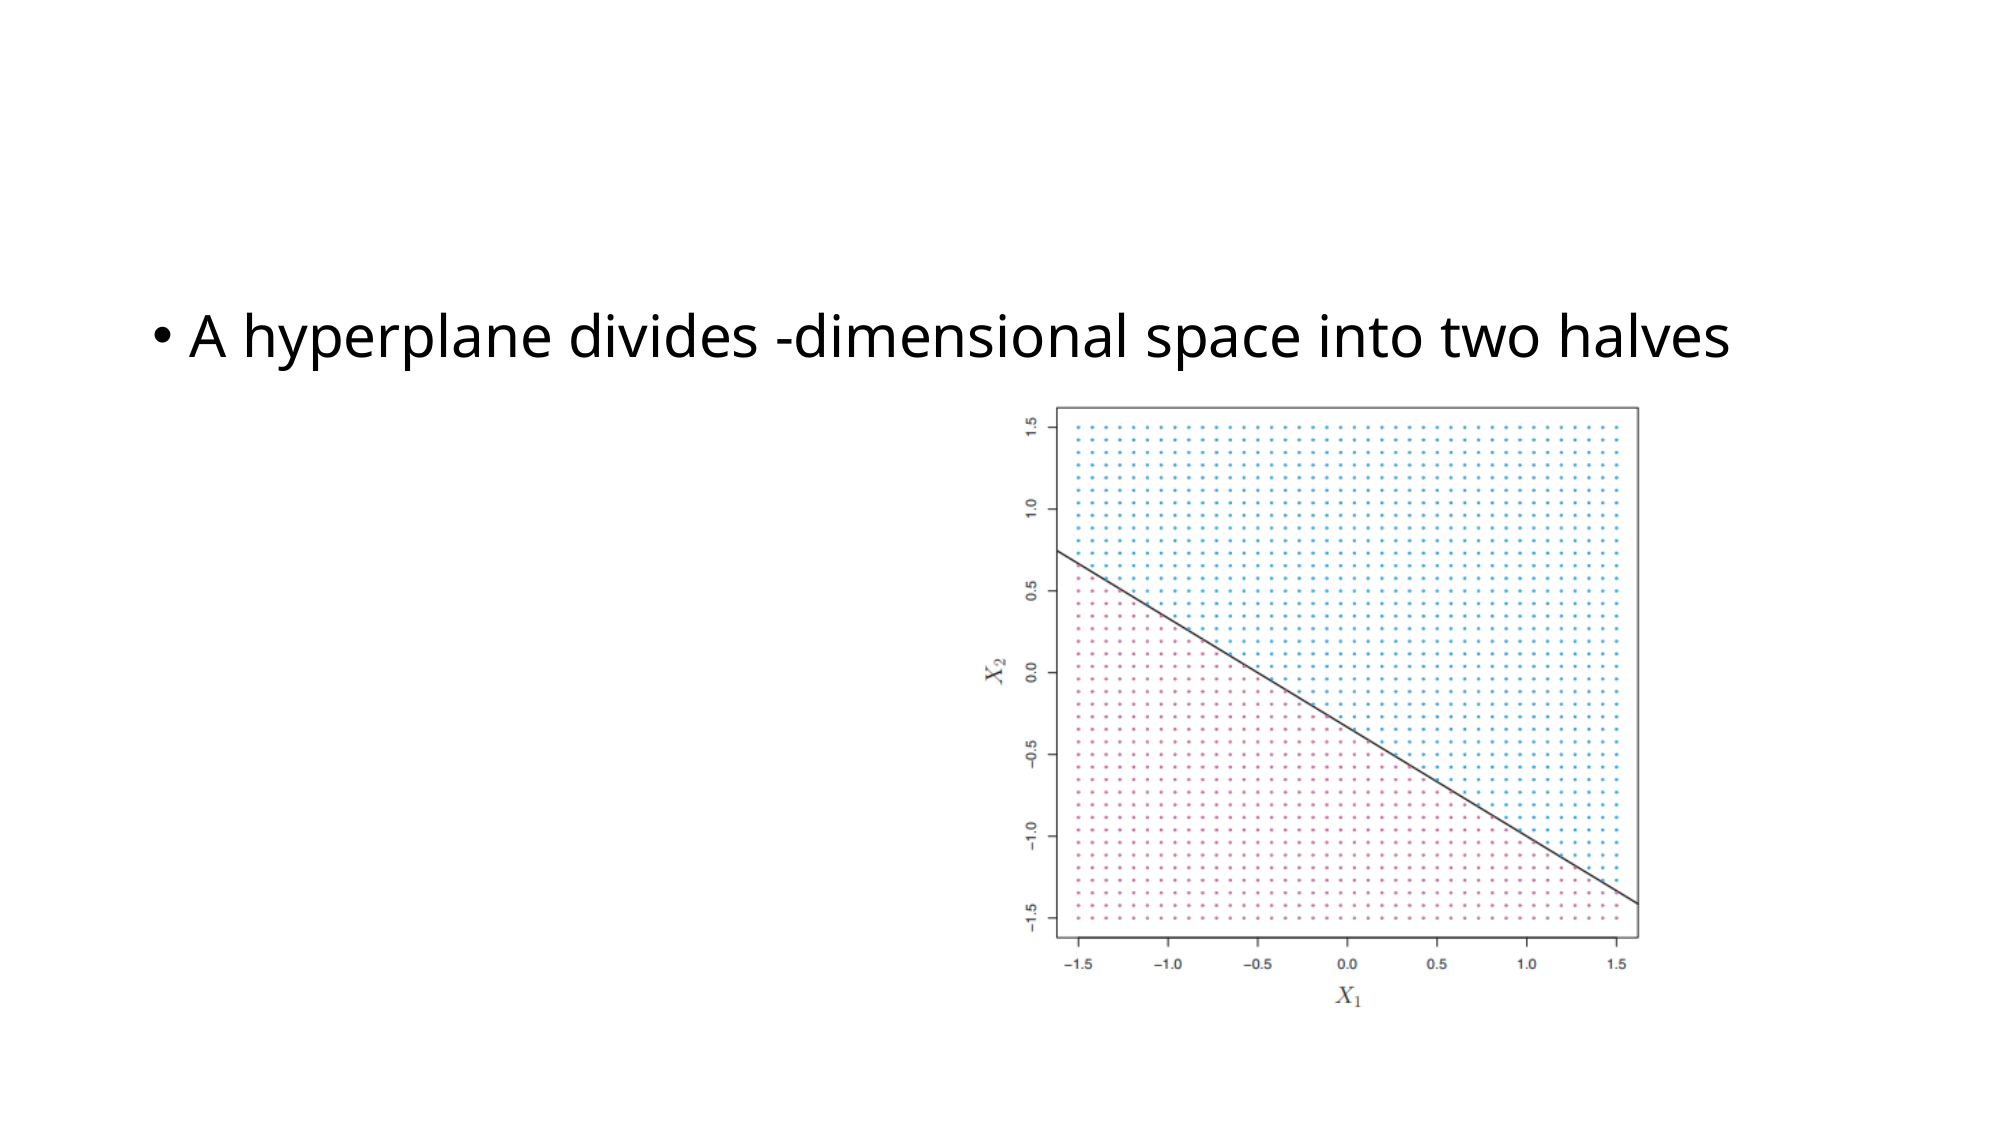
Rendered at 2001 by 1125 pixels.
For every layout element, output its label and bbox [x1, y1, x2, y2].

picture [972, 394, 1653, 1014]
